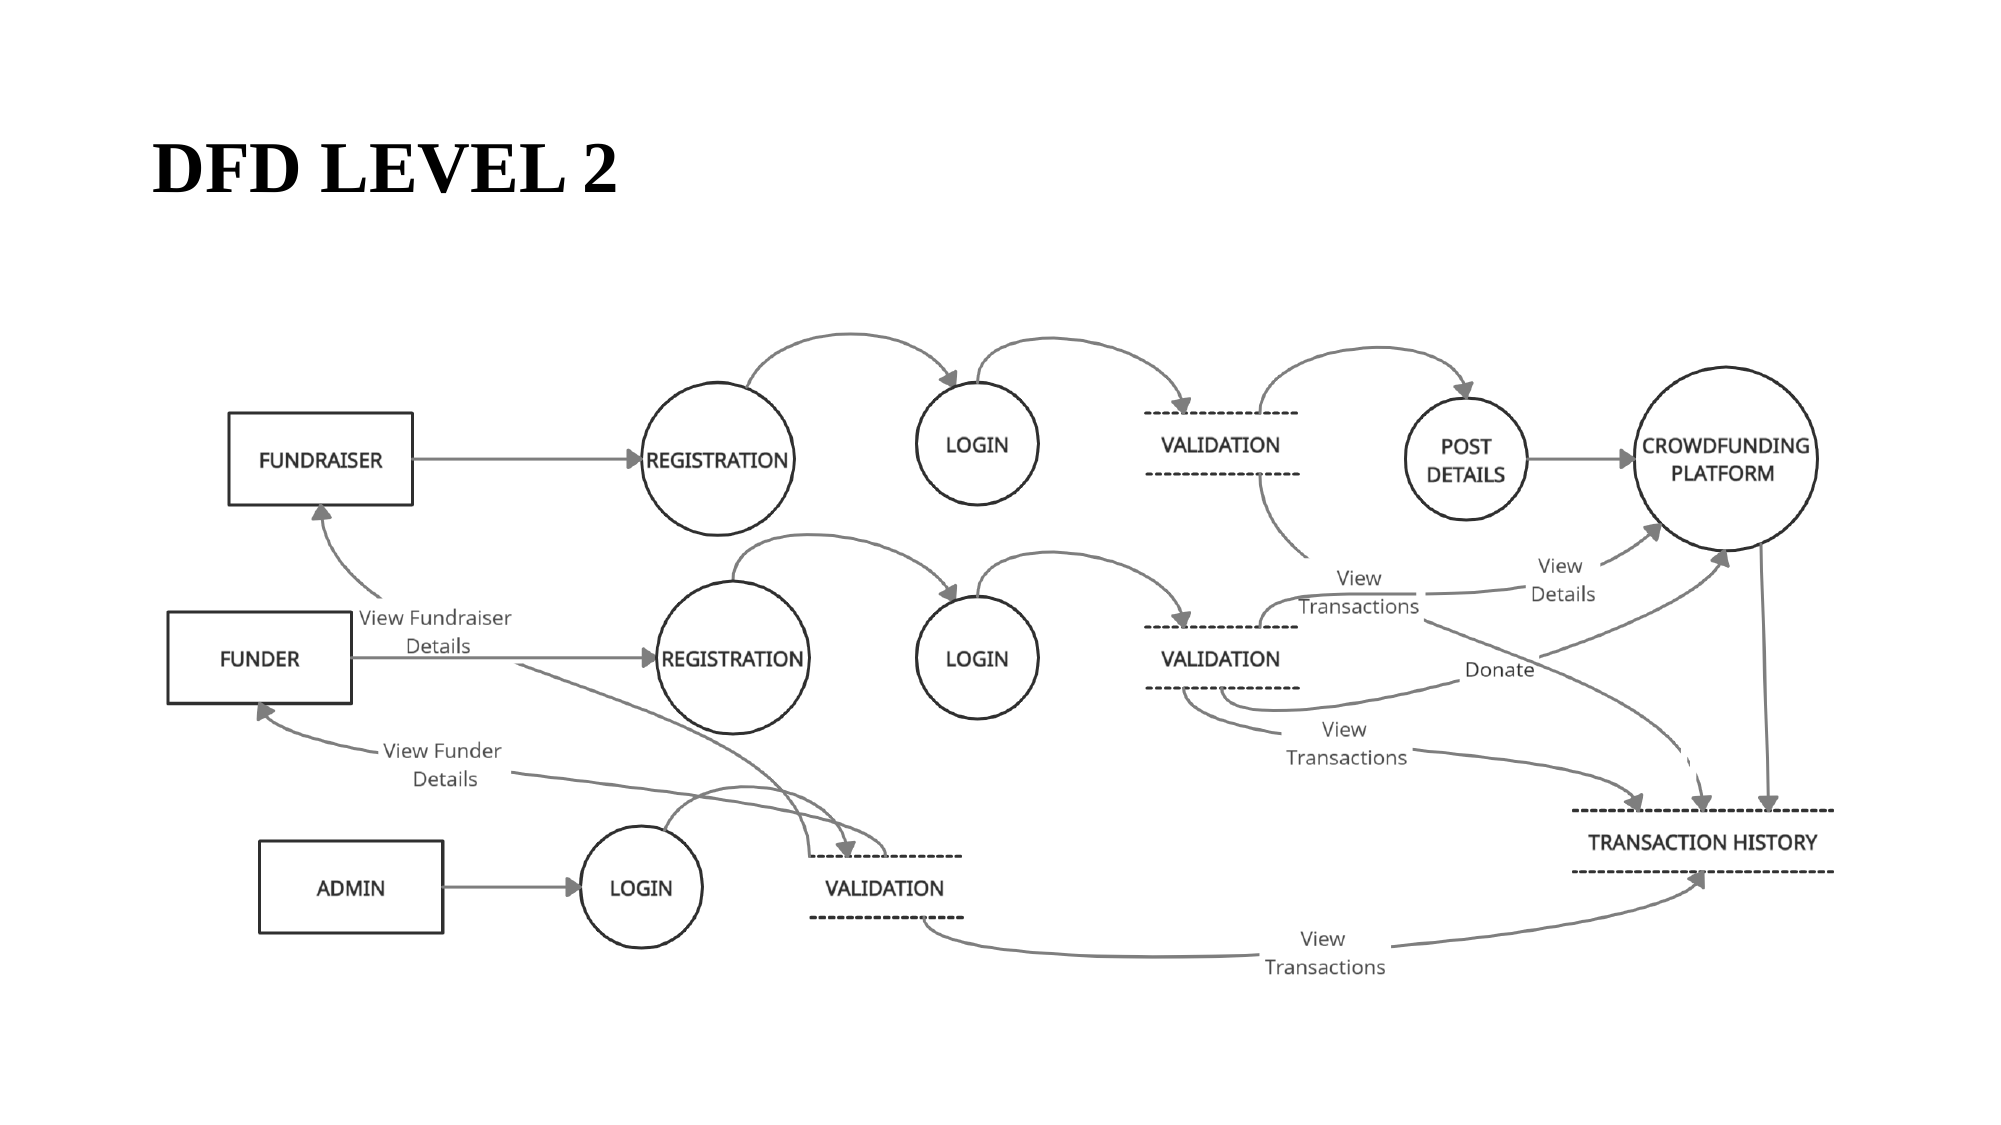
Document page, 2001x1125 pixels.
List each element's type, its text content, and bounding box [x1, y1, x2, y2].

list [137, 303, 1863, 1010]
title DFD LEVEL 2 [137, 59, 1863, 278]
